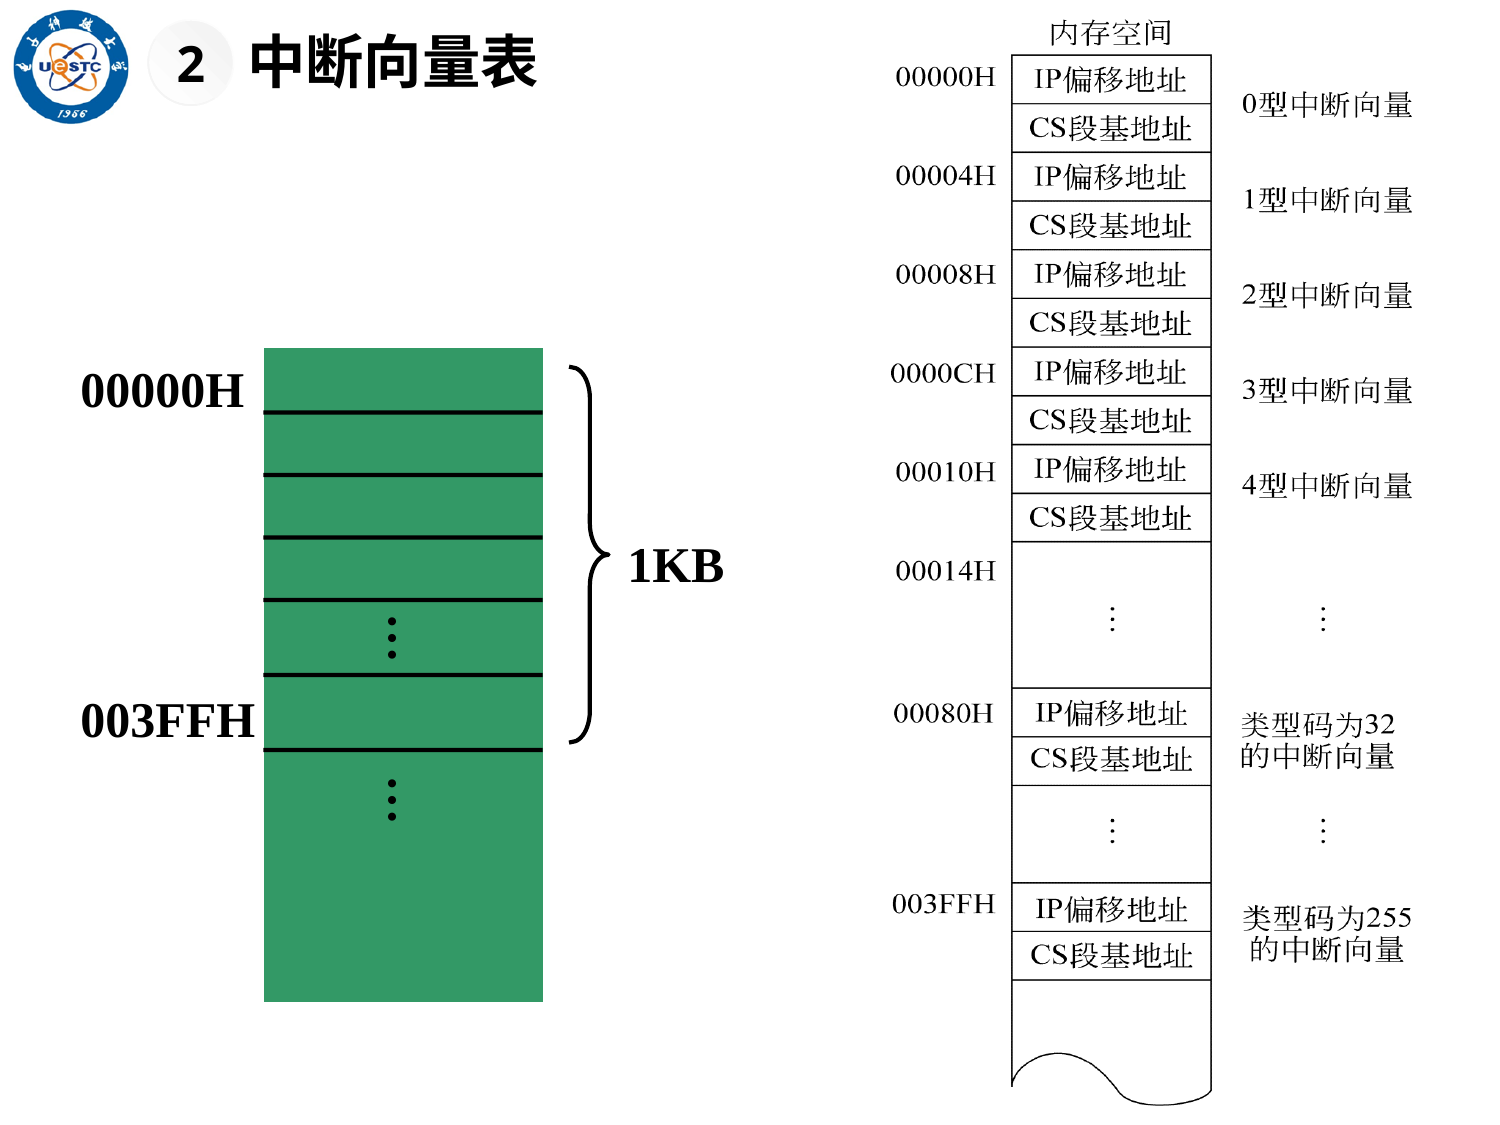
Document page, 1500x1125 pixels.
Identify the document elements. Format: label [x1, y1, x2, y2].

text_box [65, 349, 751, 1001]
text_box [147, 17, 582, 107]
picture [891, 17, 1412, 1107]
picture [6, 8, 136, 126]
